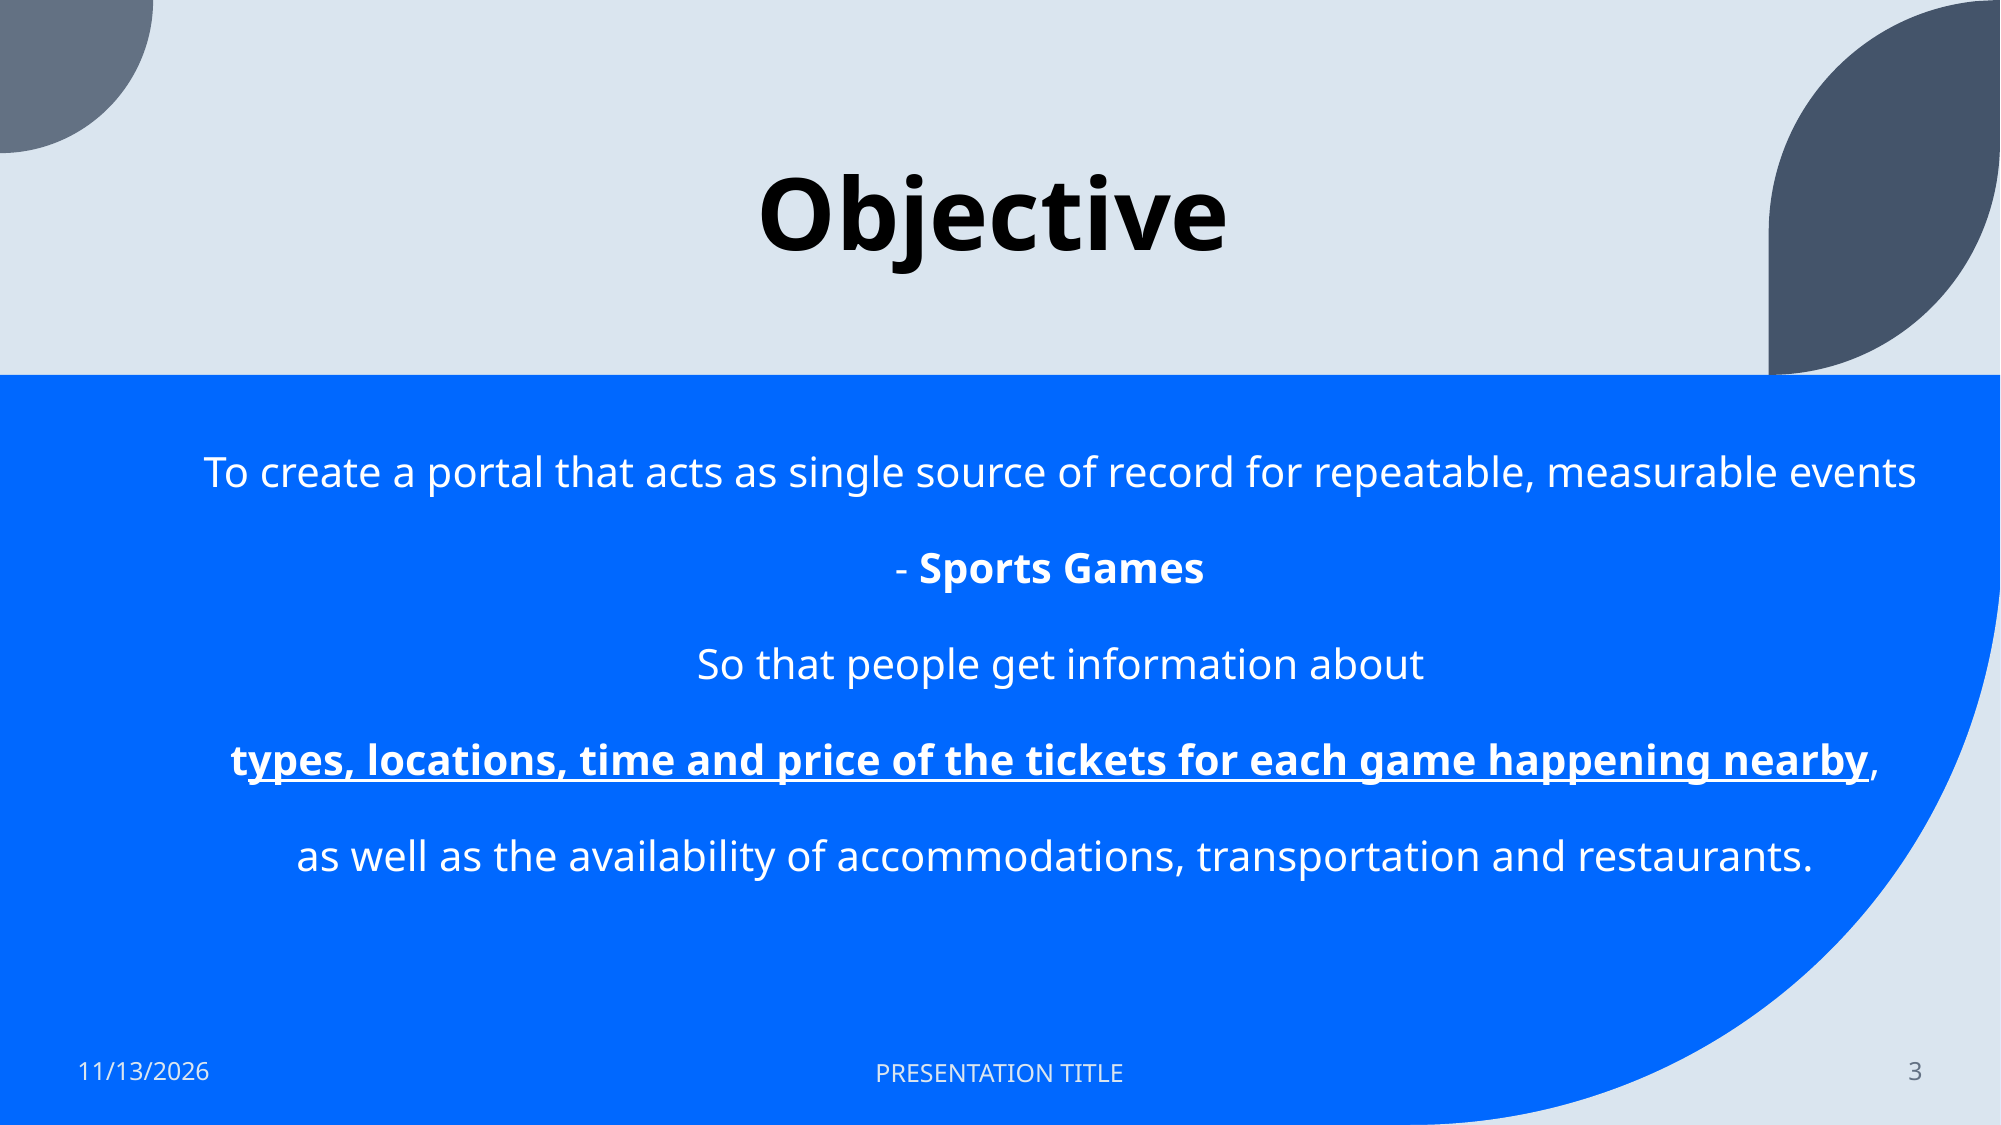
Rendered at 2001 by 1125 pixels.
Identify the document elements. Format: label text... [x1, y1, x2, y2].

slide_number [62, 1042, 513, 1103]
footer PRESENTATION TITLE [662, 1042, 1338, 1103]
title Objective [191, 62, 1796, 280]
slide_number 3 [1674, 1042, 1938, 1103]
list To create a portal that acts as single source of record for repeatable, measurable events - Sports Games So that people get information about types, locations, time and price of the tickets for each game happening nearby, as well as the availability of accommodations, transportation and restaurants. [138, 413, 1984, 978]
